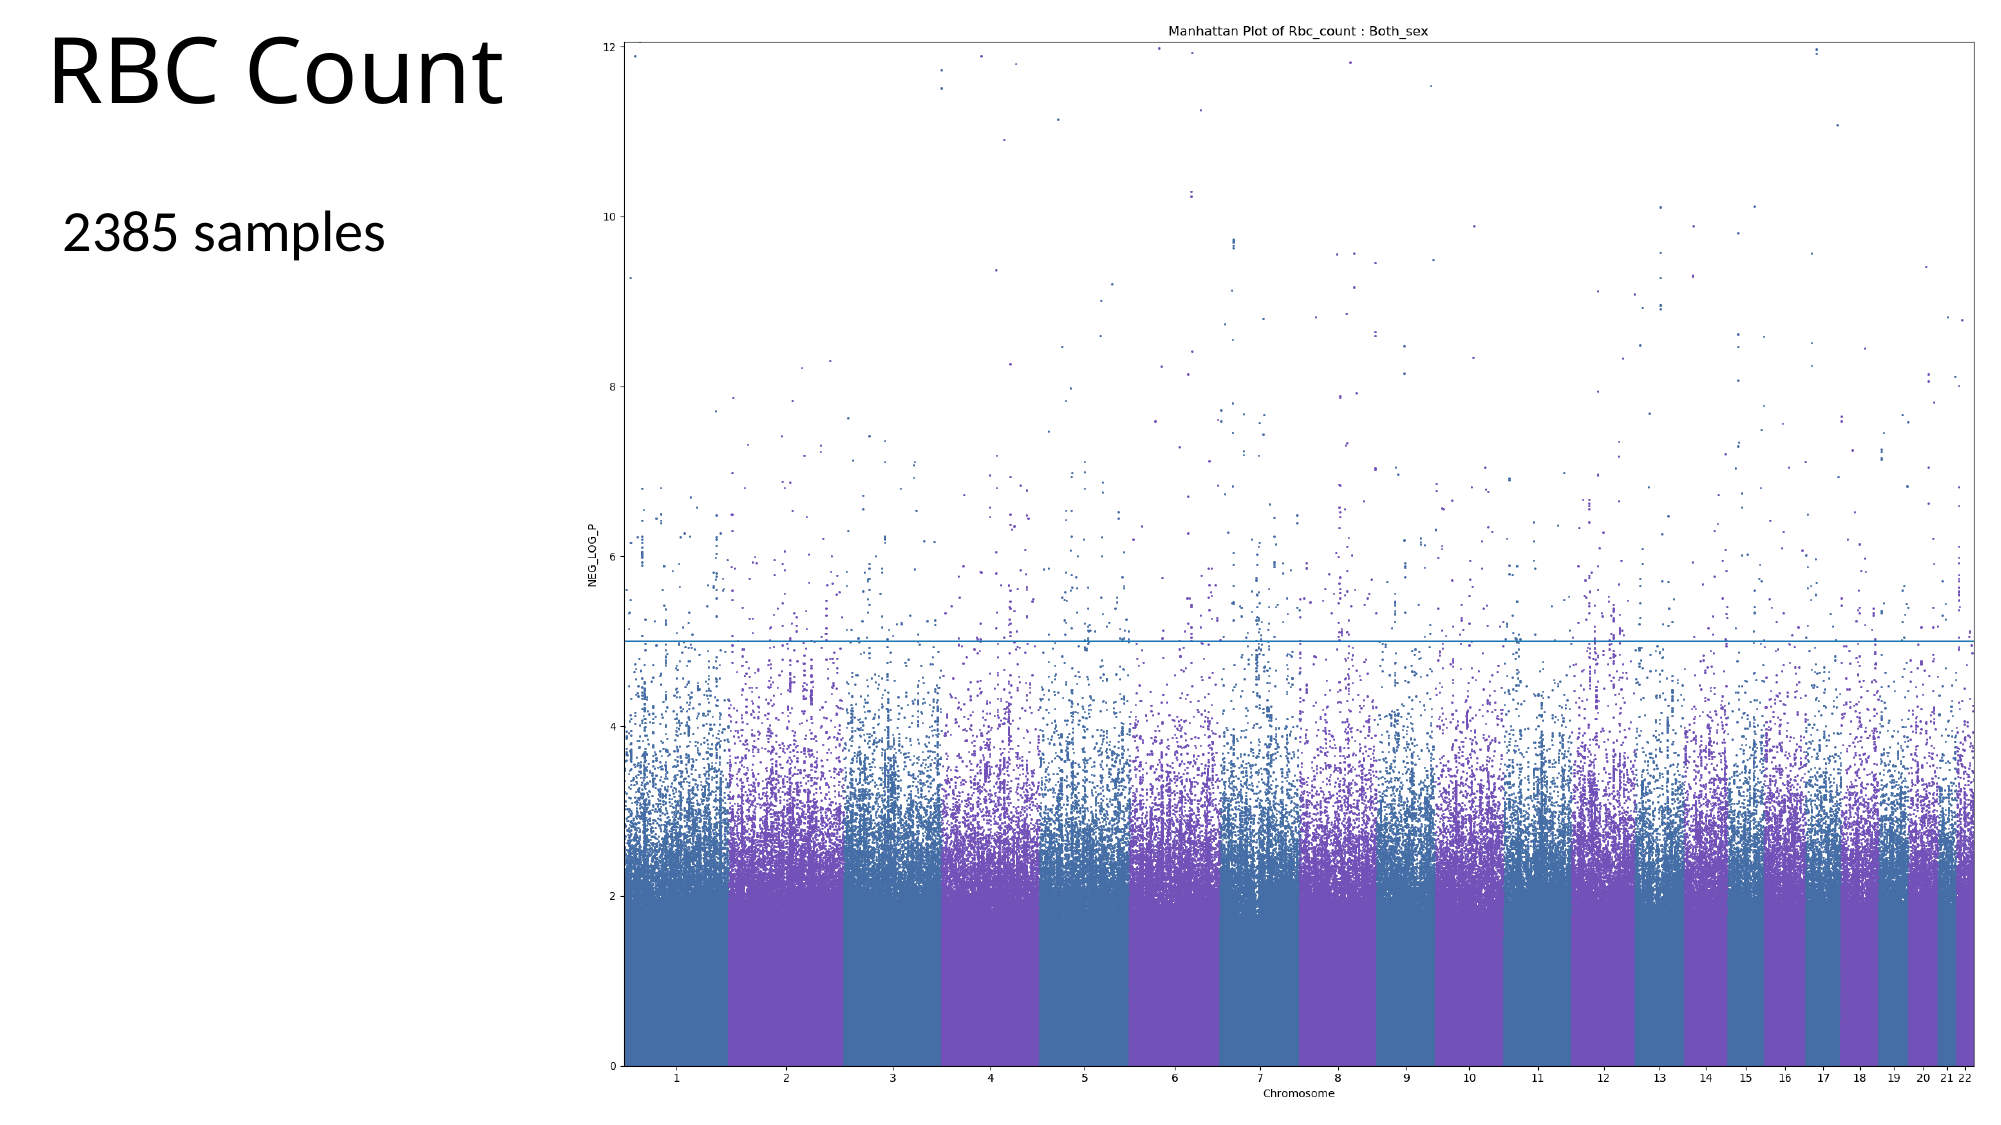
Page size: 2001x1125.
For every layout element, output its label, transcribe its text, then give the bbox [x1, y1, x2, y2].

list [574, 14, 1985, 1111]
list 2385 samples [47, 193, 545, 908]
title RBC Count [31, 14, 574, 134]
